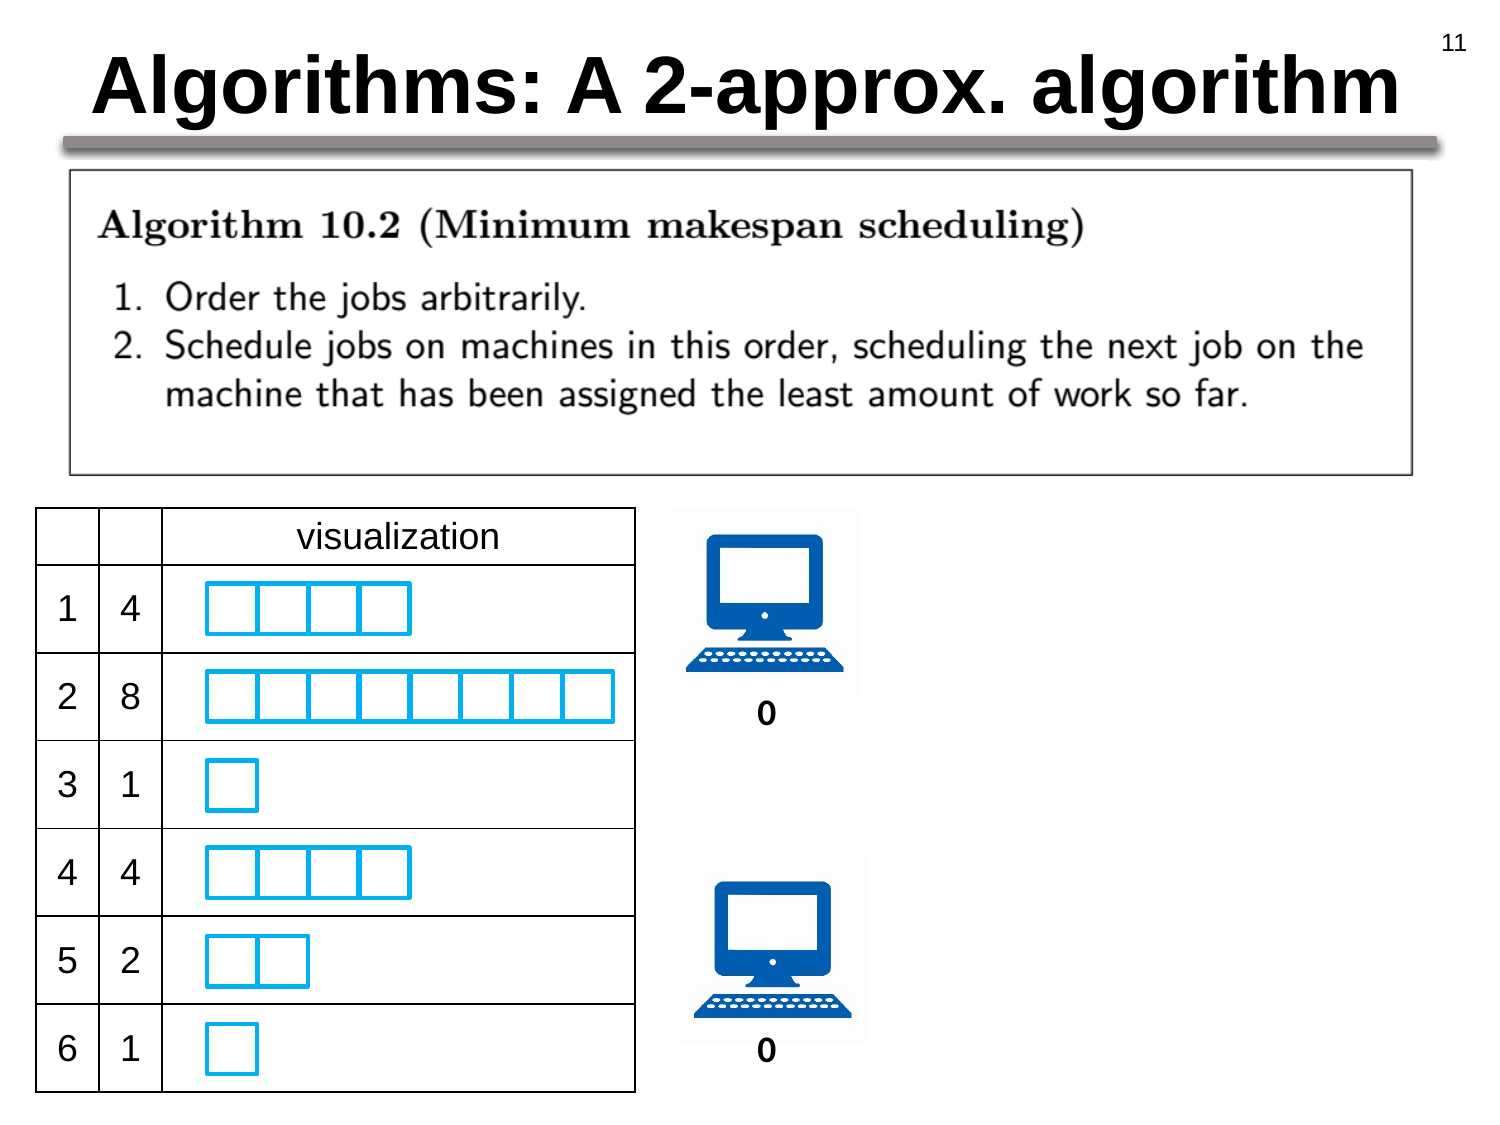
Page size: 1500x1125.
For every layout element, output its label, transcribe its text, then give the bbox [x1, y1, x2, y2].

text_box 0 [701, 1054, 832, 1078]
text_box [206, 1023, 258, 1075]
picture [678, 855, 867, 1045]
title Algorithms: A 2-approx. algorithm [75, 20, 1425, 138]
picture [46, 160, 1429, 698]
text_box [206, 935, 309, 987]
text_box 0 [701, 707, 832, 740]
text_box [206, 847, 410, 899]
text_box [206, 583, 410, 635]
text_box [206, 671, 614, 722]
slide_number 11 [1131, 18, 1483, 62]
text_box [206, 760, 258, 811]
